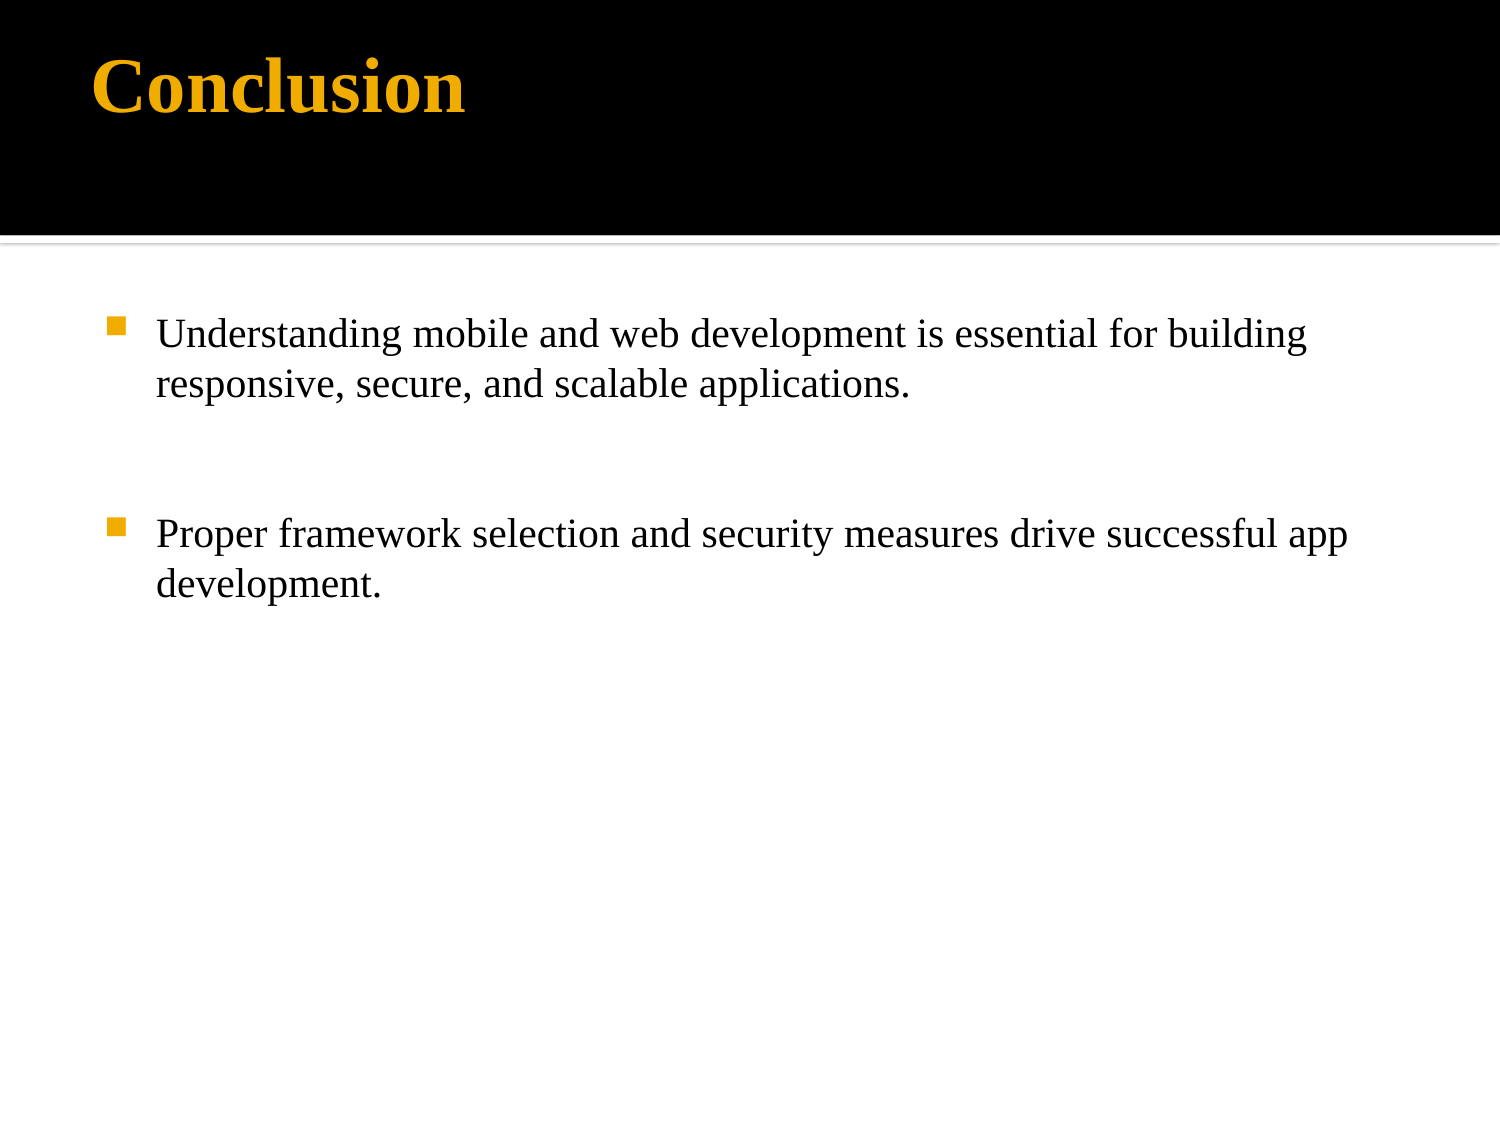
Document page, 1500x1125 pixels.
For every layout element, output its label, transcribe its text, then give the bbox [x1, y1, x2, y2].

list Understanding mobile and web development is essential for building responsive, secure, and scalable applications. Proper framework selection and security measures drive successful app development. [75, 291, 1425, 1050]
title Conclusion [75, 25, 1425, 231]
